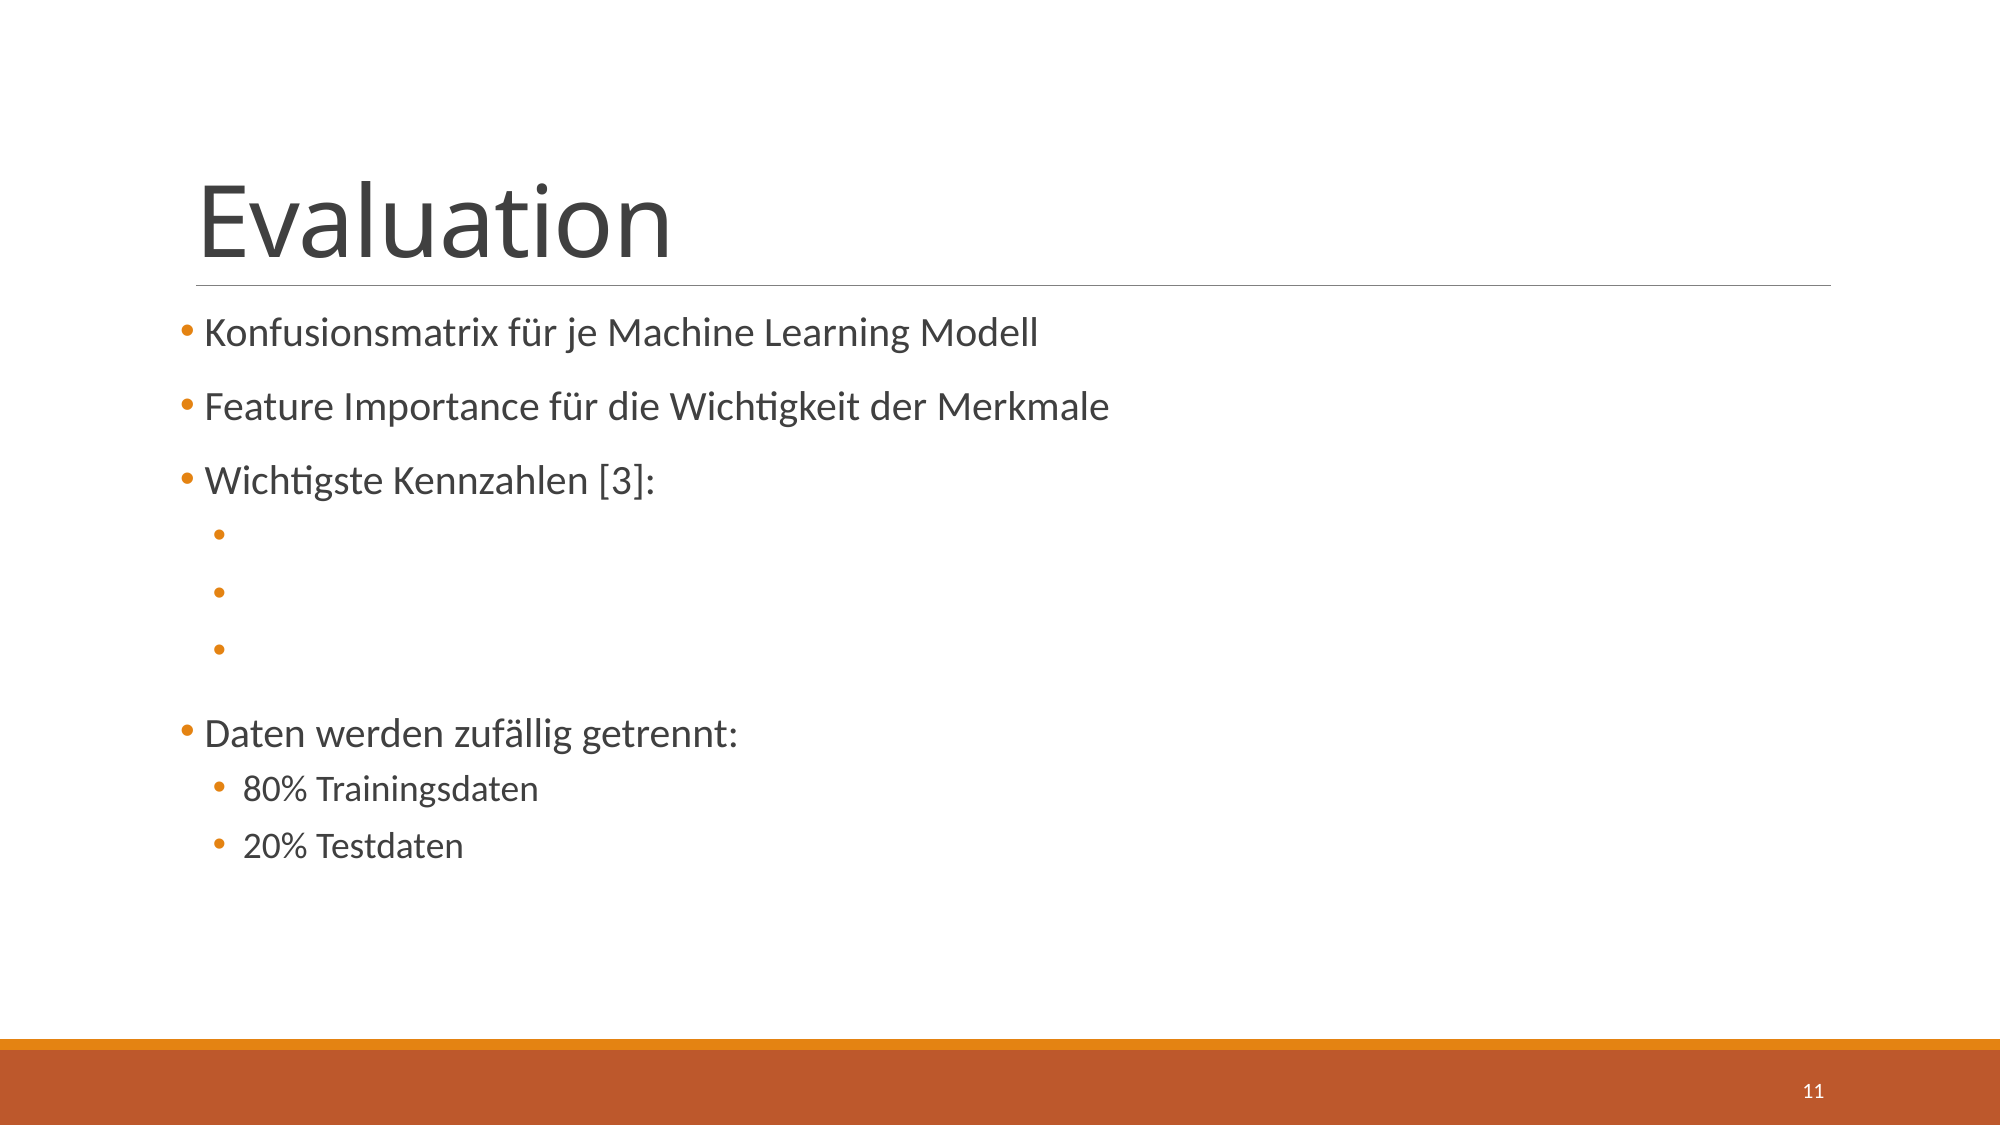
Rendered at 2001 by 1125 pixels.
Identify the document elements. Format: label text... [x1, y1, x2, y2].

slide_number 11 [1624, 1059, 1840, 1120]
title Evaluation [180, 47, 1830, 285]
